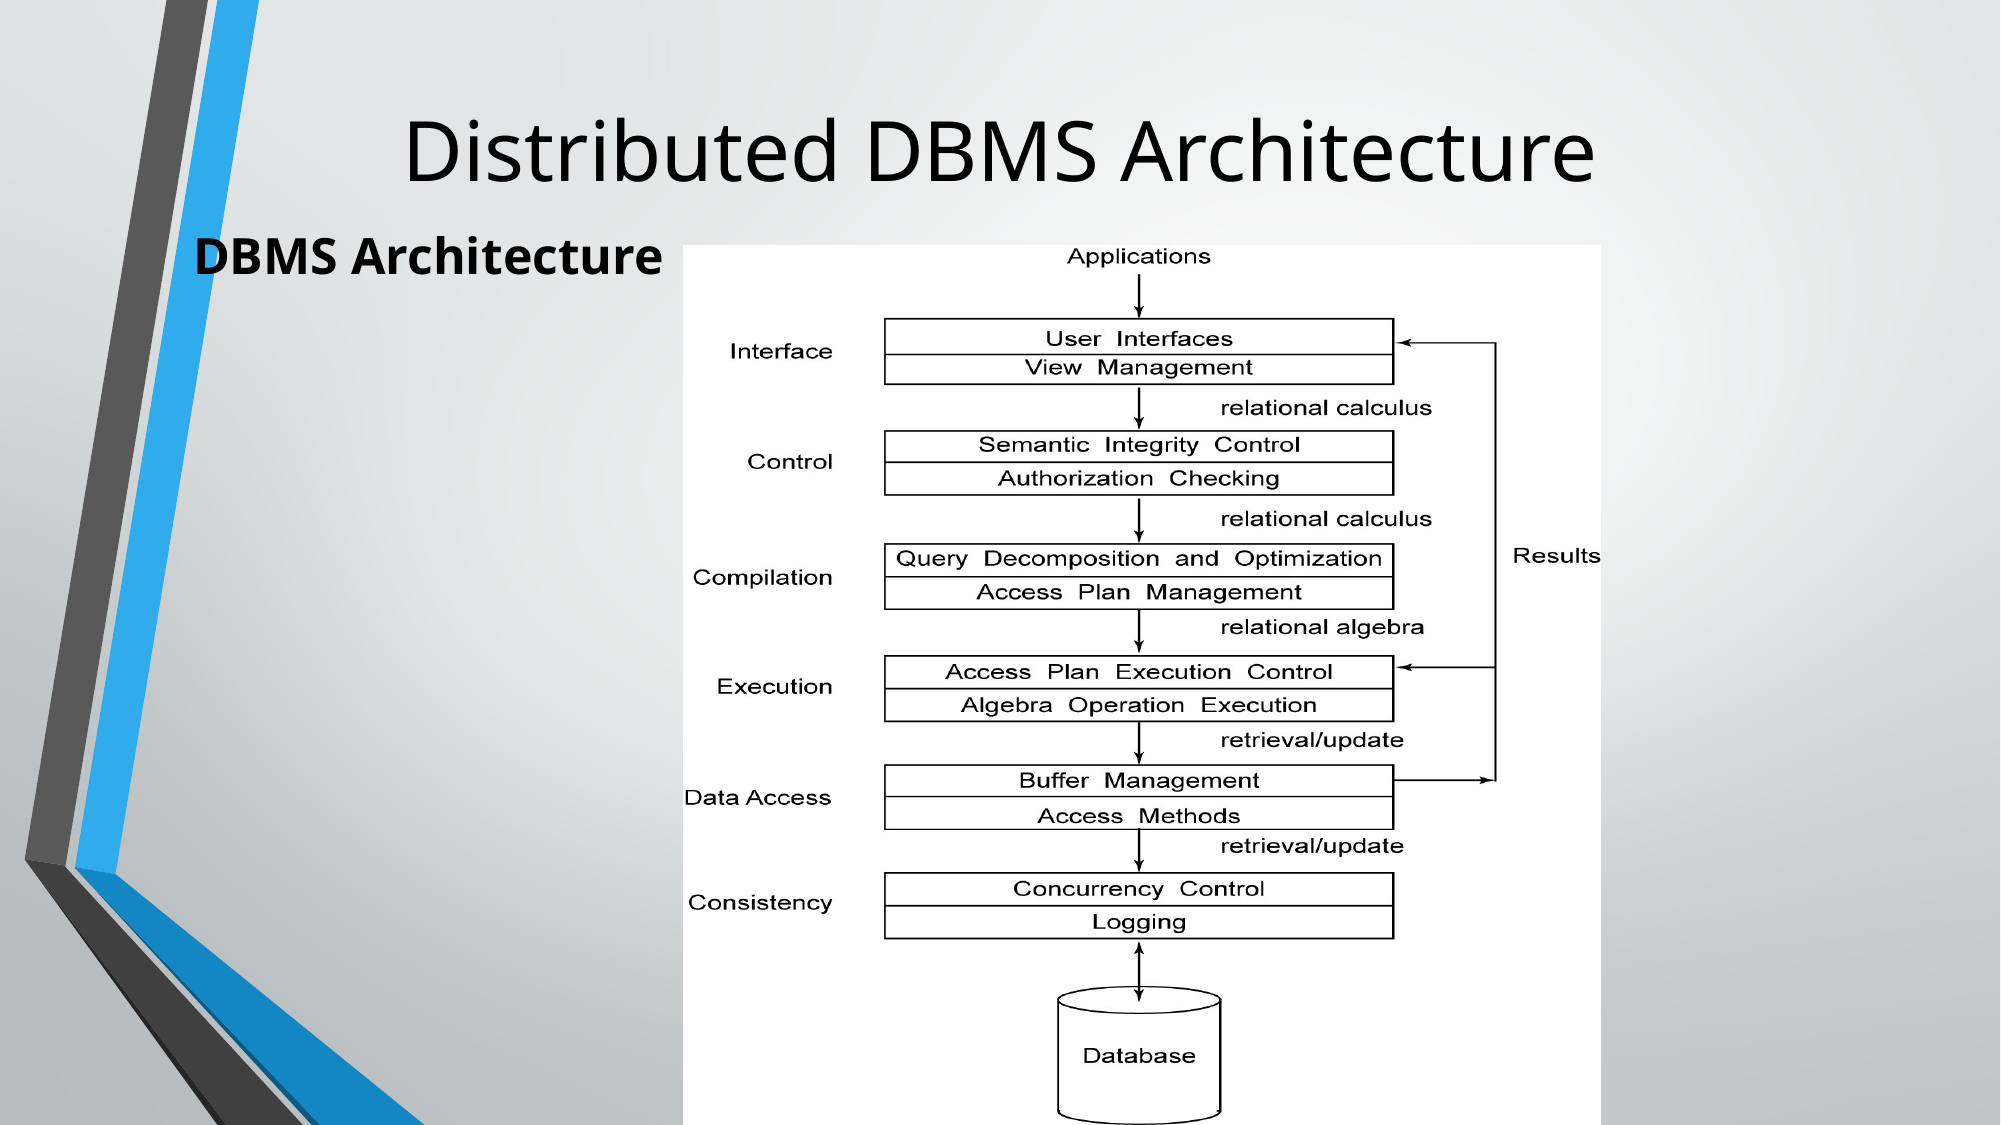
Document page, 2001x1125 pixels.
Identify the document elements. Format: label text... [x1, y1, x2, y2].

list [683, 245, 1601, 1125]
text_box DBMS Architecture [178, 216, 680, 292]
title Distributed DBMS Architecture [175, 79, 1826, 217]
